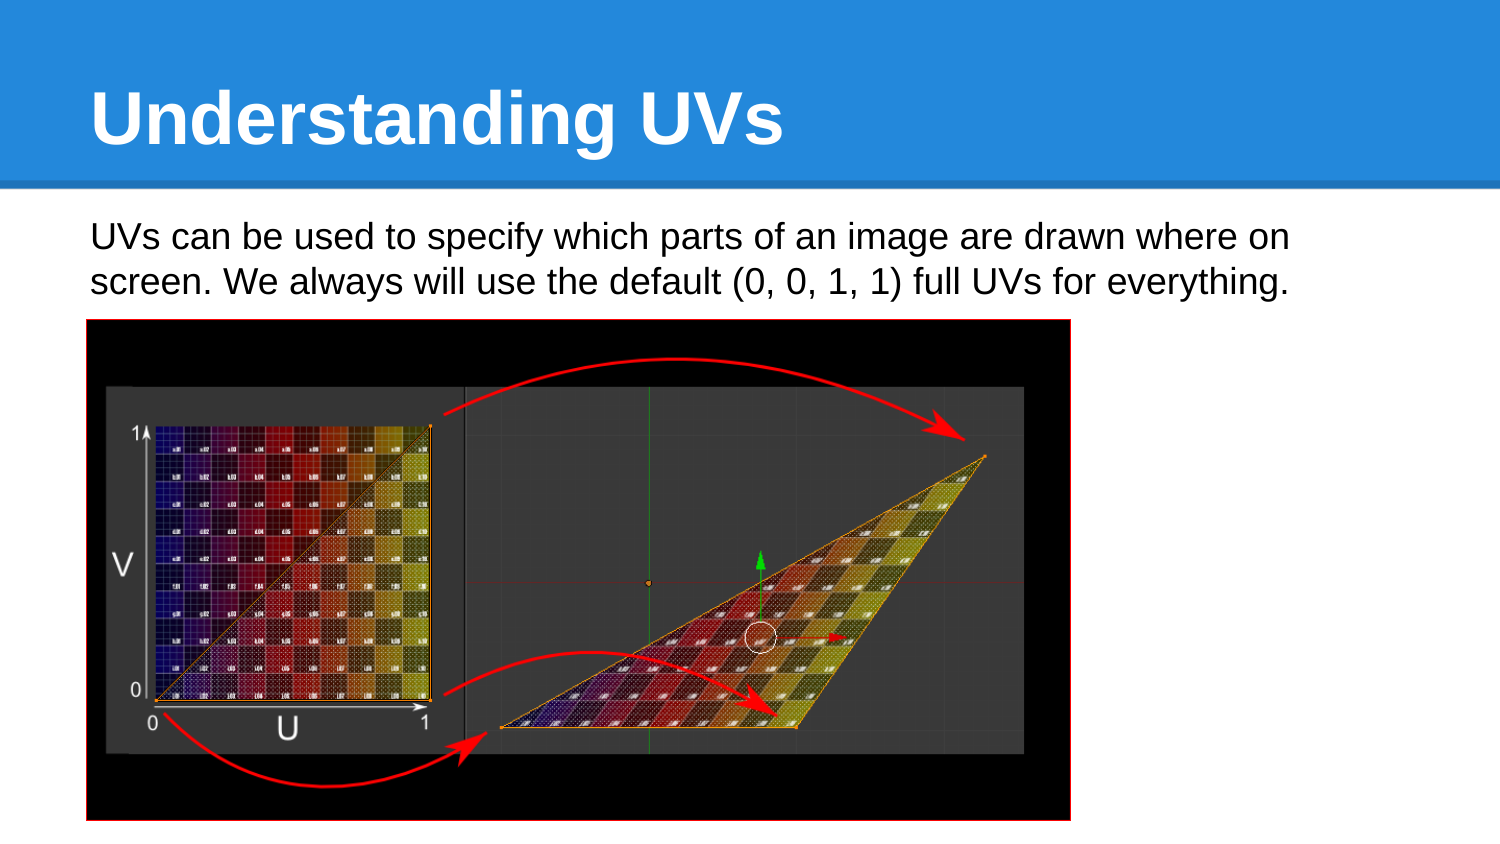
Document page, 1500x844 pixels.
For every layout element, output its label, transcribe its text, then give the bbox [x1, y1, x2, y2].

list UVs can be used to specify which parts of an image are drawn where on screen. We always will use the default (0, 0, 1, 1) full UVs for everything. [75, 196, 1425, 808]
picture [85, 319, 1071, 822]
title Understanding UVs [75, 33, 1481, 175]
